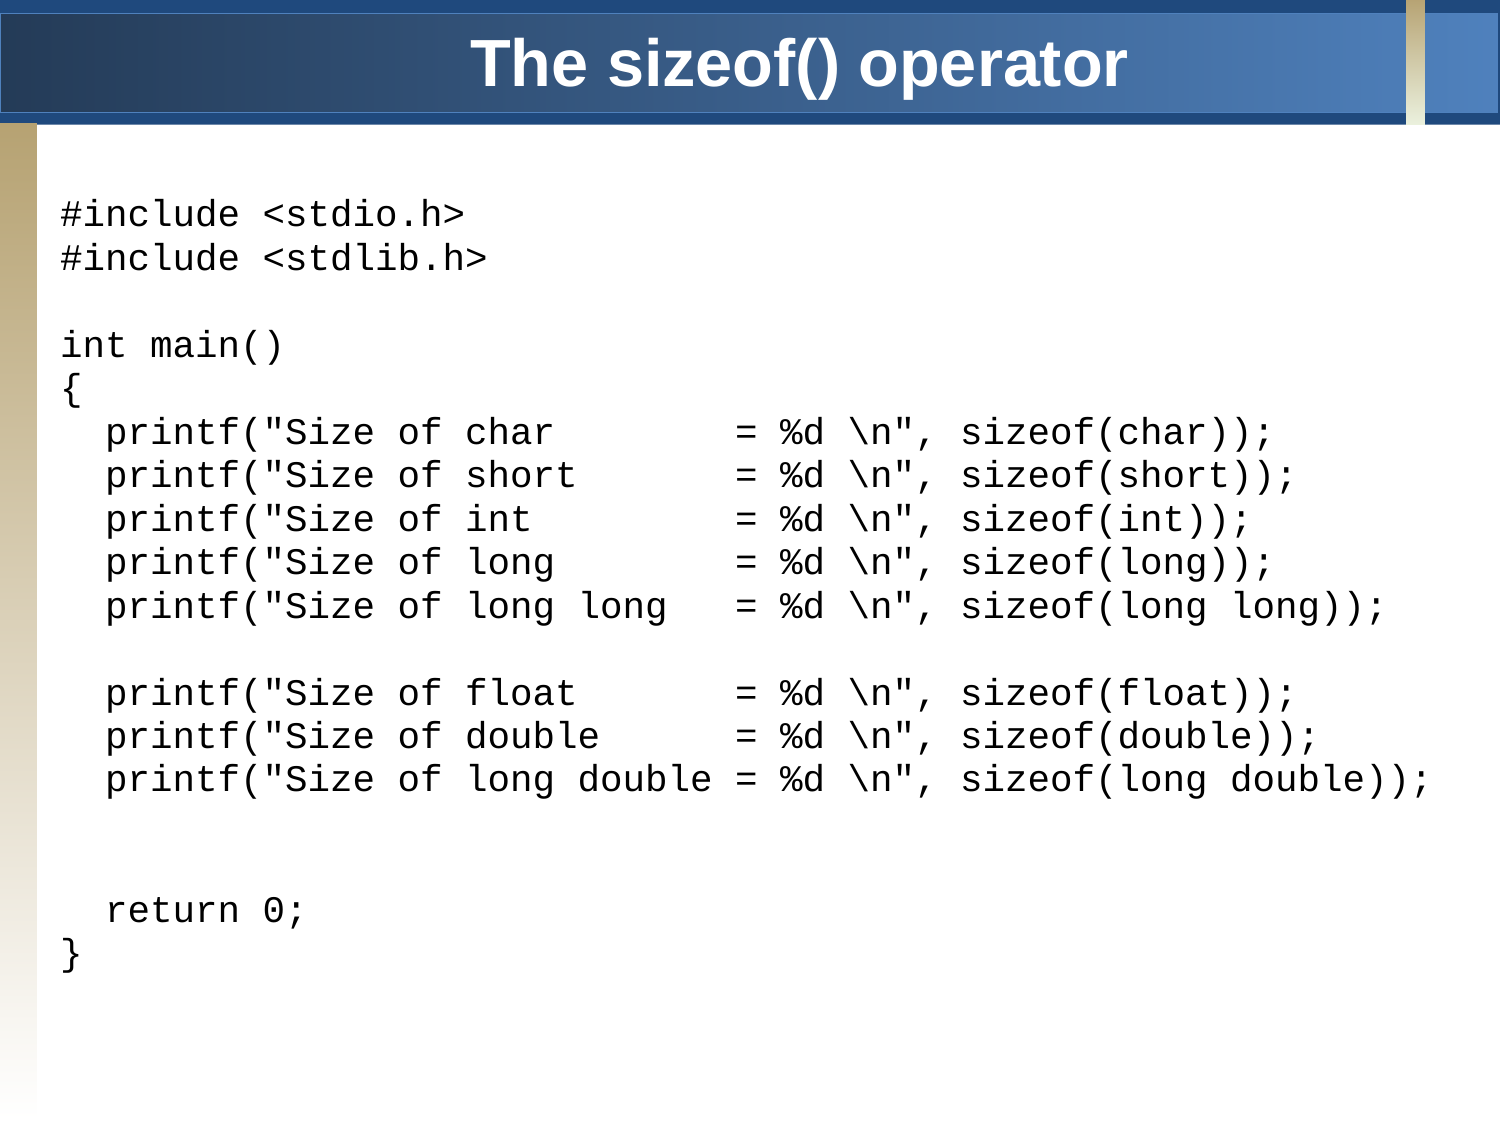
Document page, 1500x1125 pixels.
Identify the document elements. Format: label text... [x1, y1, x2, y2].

list #include <stdio.h> #include <stdlib.h> int main() { printf("Size of char = %d \n", sizeof(char)); printf("Size of short = %d \n", sizeof(short)); printf("Size of int = %d \n", sizeof(int)); printf("Size of long = %d \n", sizeof(long)); printf("Size of long long = %d \n", sizeof(long long)); printf("Size of float = %d \n", sizeof(float)); printf("Size of double = %d \n", sizeof(double)); printf("Size of long double = %d \n", sizeof(long double)); return 0; } [45, 190, 1483, 1067]
title The sizeof() operator [237, 12, 1363, 100]
